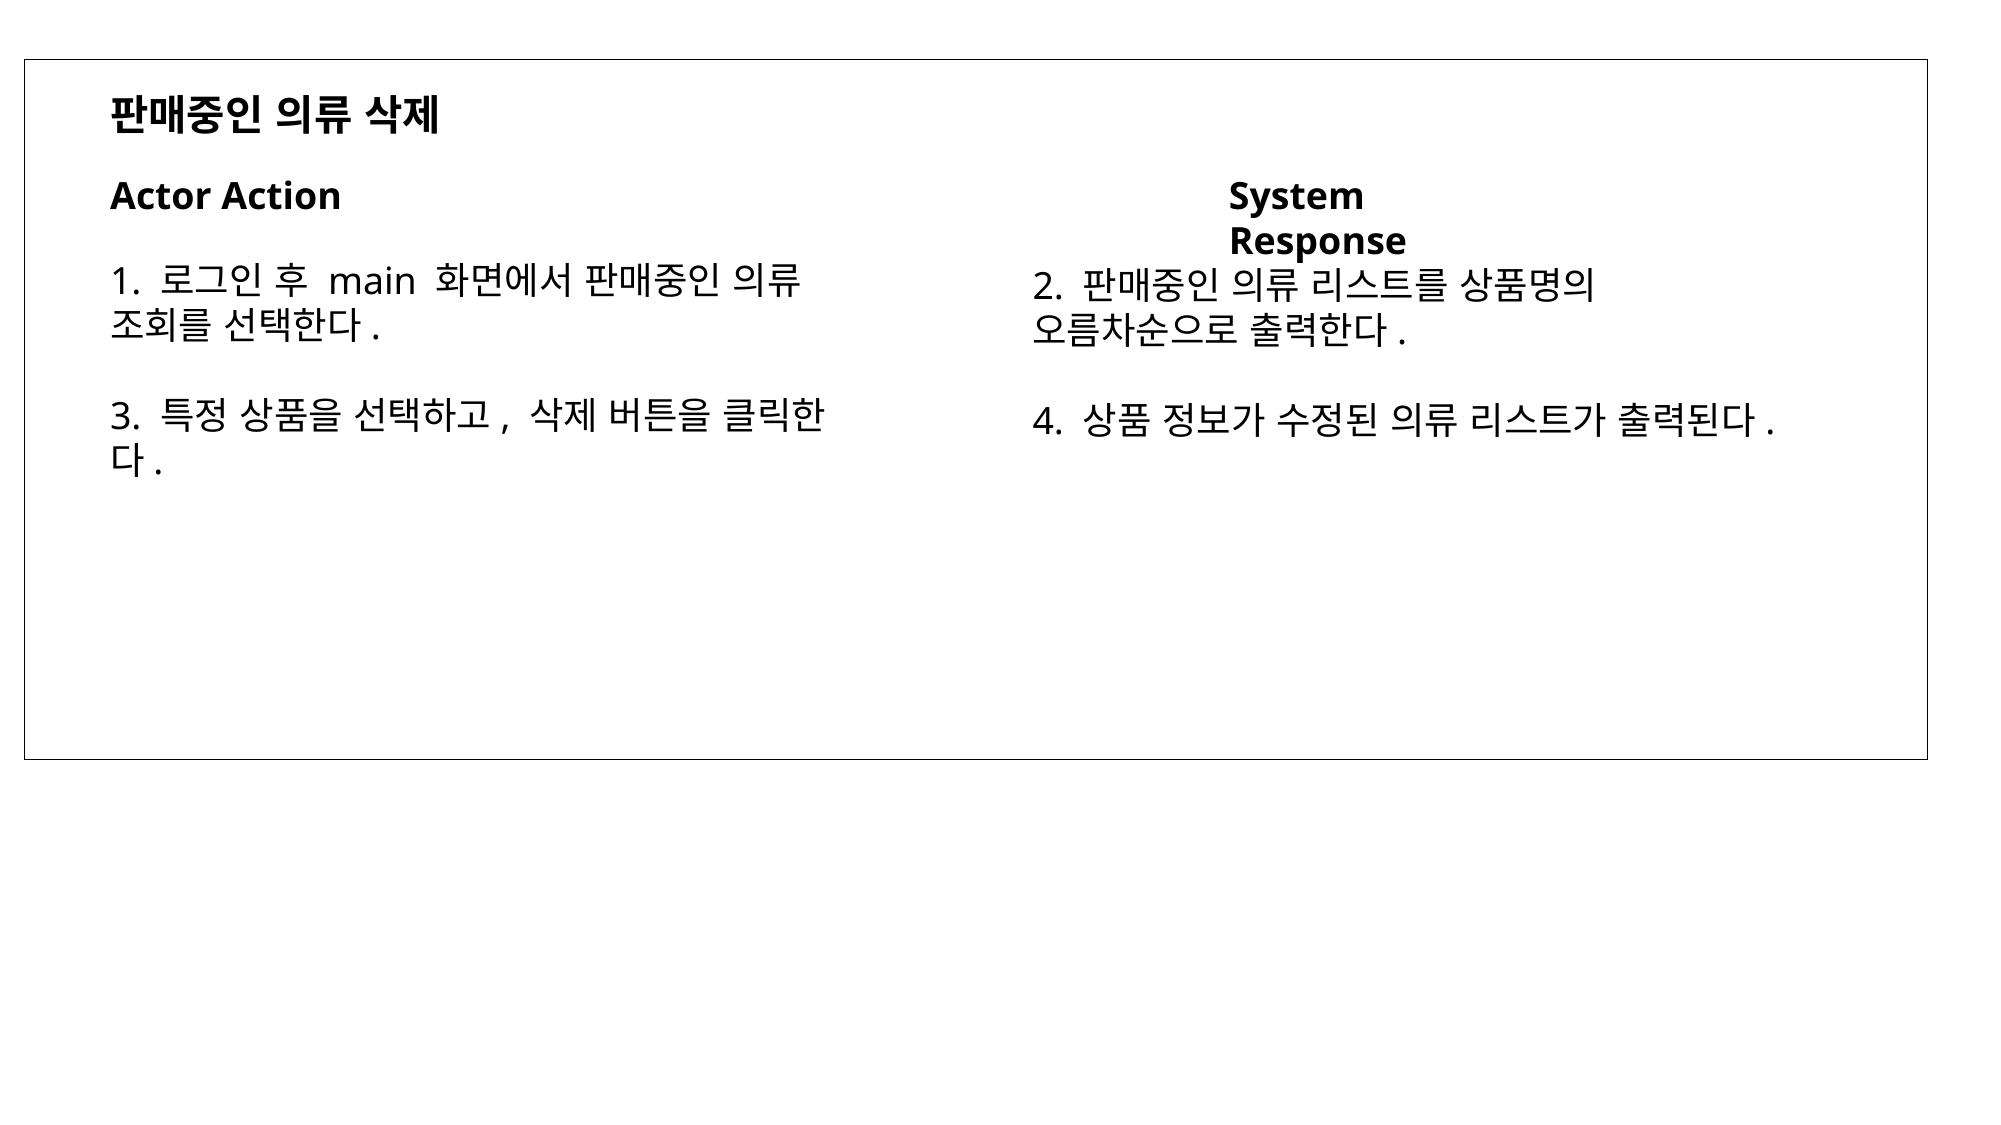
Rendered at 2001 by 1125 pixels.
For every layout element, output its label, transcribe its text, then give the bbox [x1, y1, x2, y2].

text_box 1. 로그인 후 main 화면에서 판매중인 의류 조회를 선택한다. 3. 특정 상품을 선택하고, 삭제 버튼을 클릭한다. [95, 249, 893, 535]
text_box Actor Action [95, 164, 448, 225]
text_box 2. 판매중인 의류 리스트를 상품명의 오름차순으로 출력한다. 4. 상품 정보가 수정된 의류 리스트가 출력된다. [1017, 254, 1816, 494]
text_box System Response [1214, 164, 1567, 254]
text_box [24, 59, 1928, 760]
text_box 판매중인 의류 삭제 [95, 81, 505, 147]
